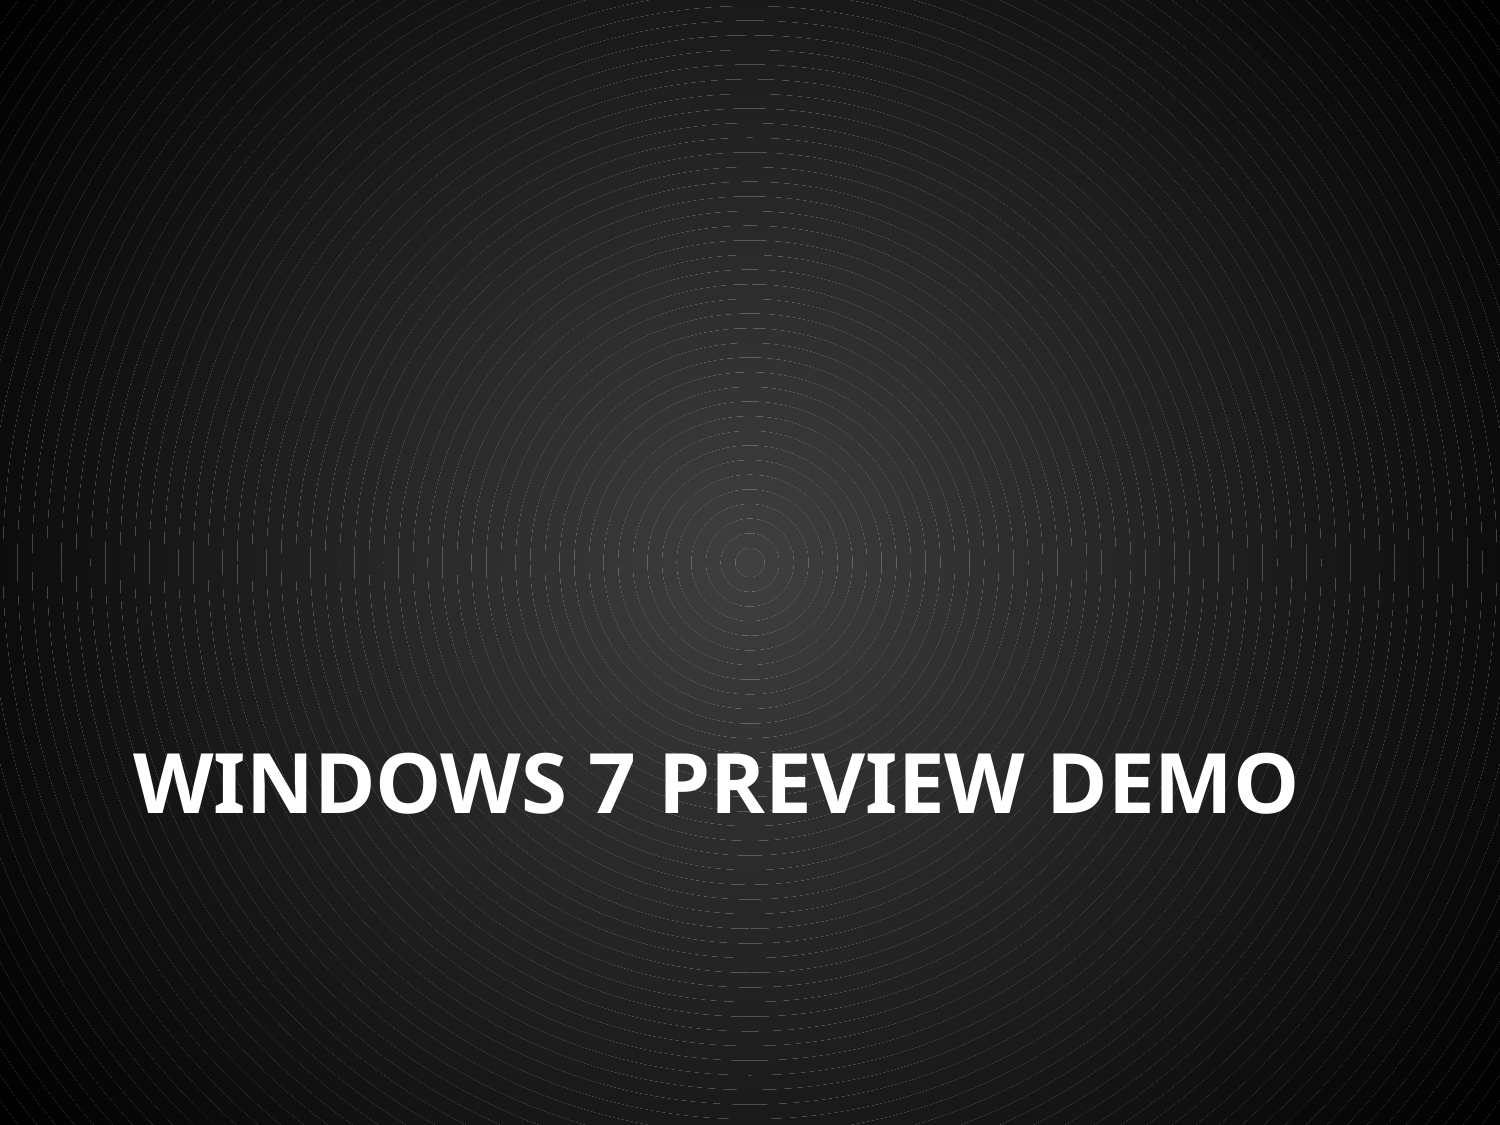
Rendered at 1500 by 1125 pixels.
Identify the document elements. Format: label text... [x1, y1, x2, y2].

title Windows 7 preview demo [118, 722, 1394, 947]
